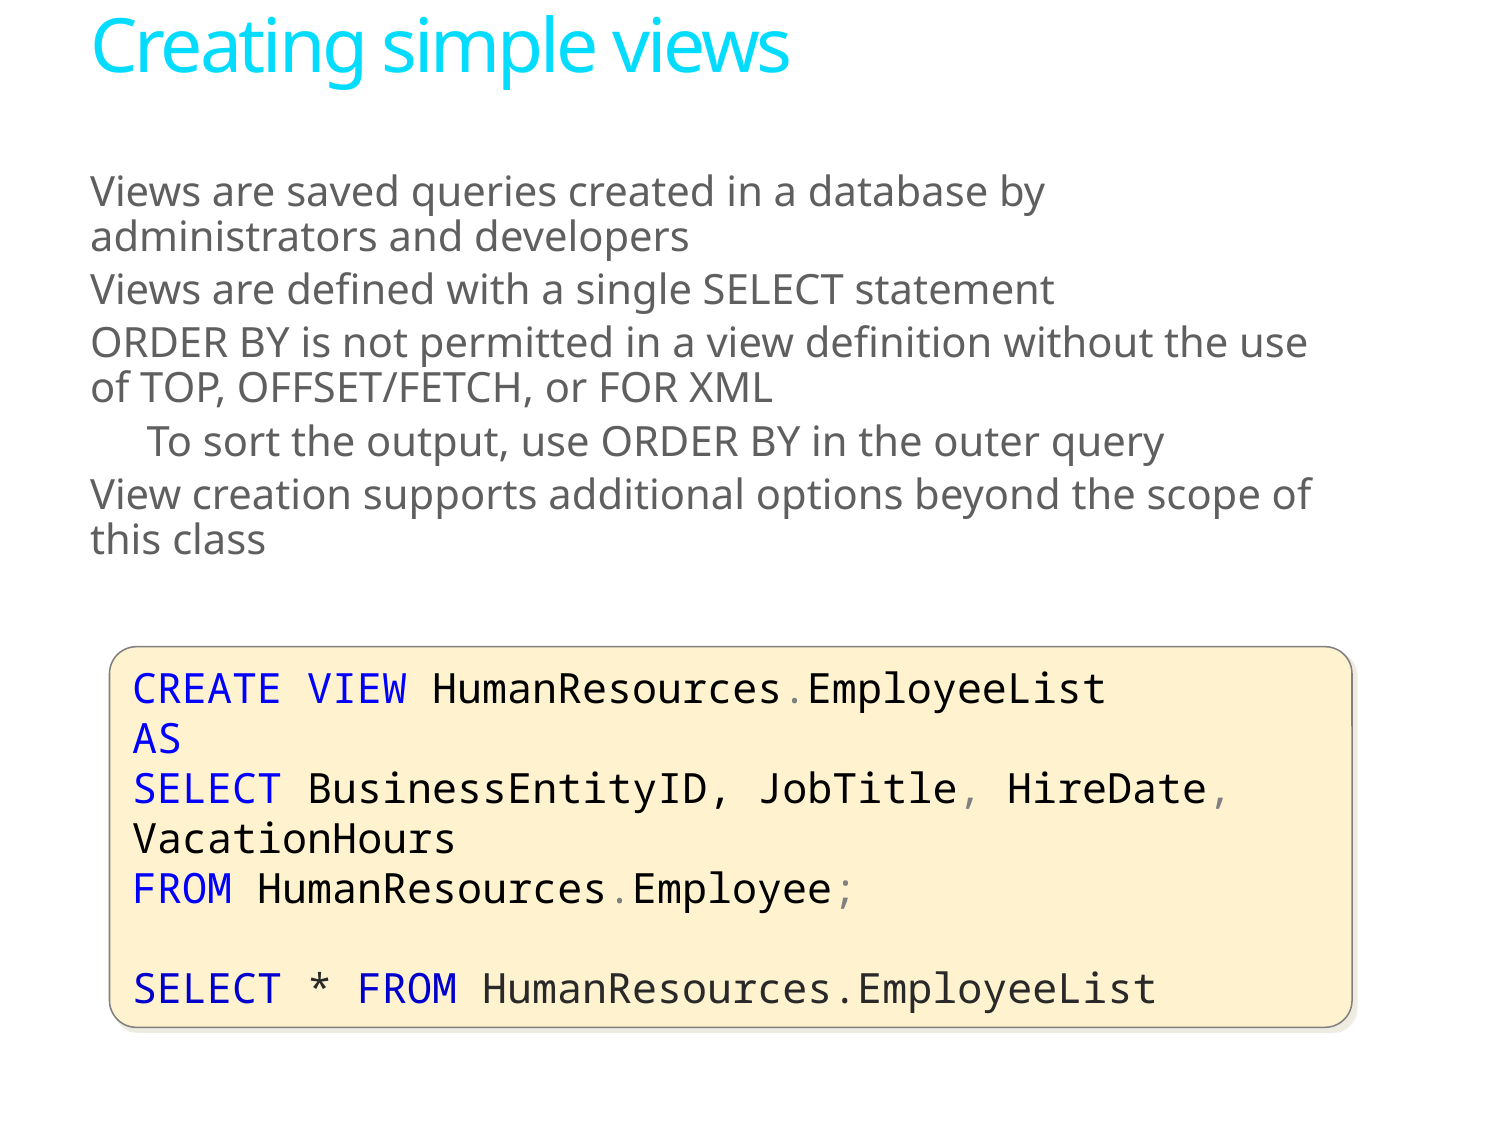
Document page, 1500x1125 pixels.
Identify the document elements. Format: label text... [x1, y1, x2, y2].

list Views are saved queries created in a database by administrators and developers Views are defined with a single SELECT statement ORDER BY is not permitted in a view definition without the use of TOP, OFFSET/FETCH, or FOR XML To sort the output, use ORDER BY in the outer query View creation supports additional options beyond the scope of this class [75, 162, 1347, 883]
text_box CREATE VIEW HumanResources.EmployeeList AS SELECT BusinessEntityID, JobTitle, HireDate, VacationHours FROM HumanResources.Employee; SELECT * FROM HumanResources.EmployeeList [109, 646, 1353, 1028]
title Creating simple views [75, 0, 1351, 122]
